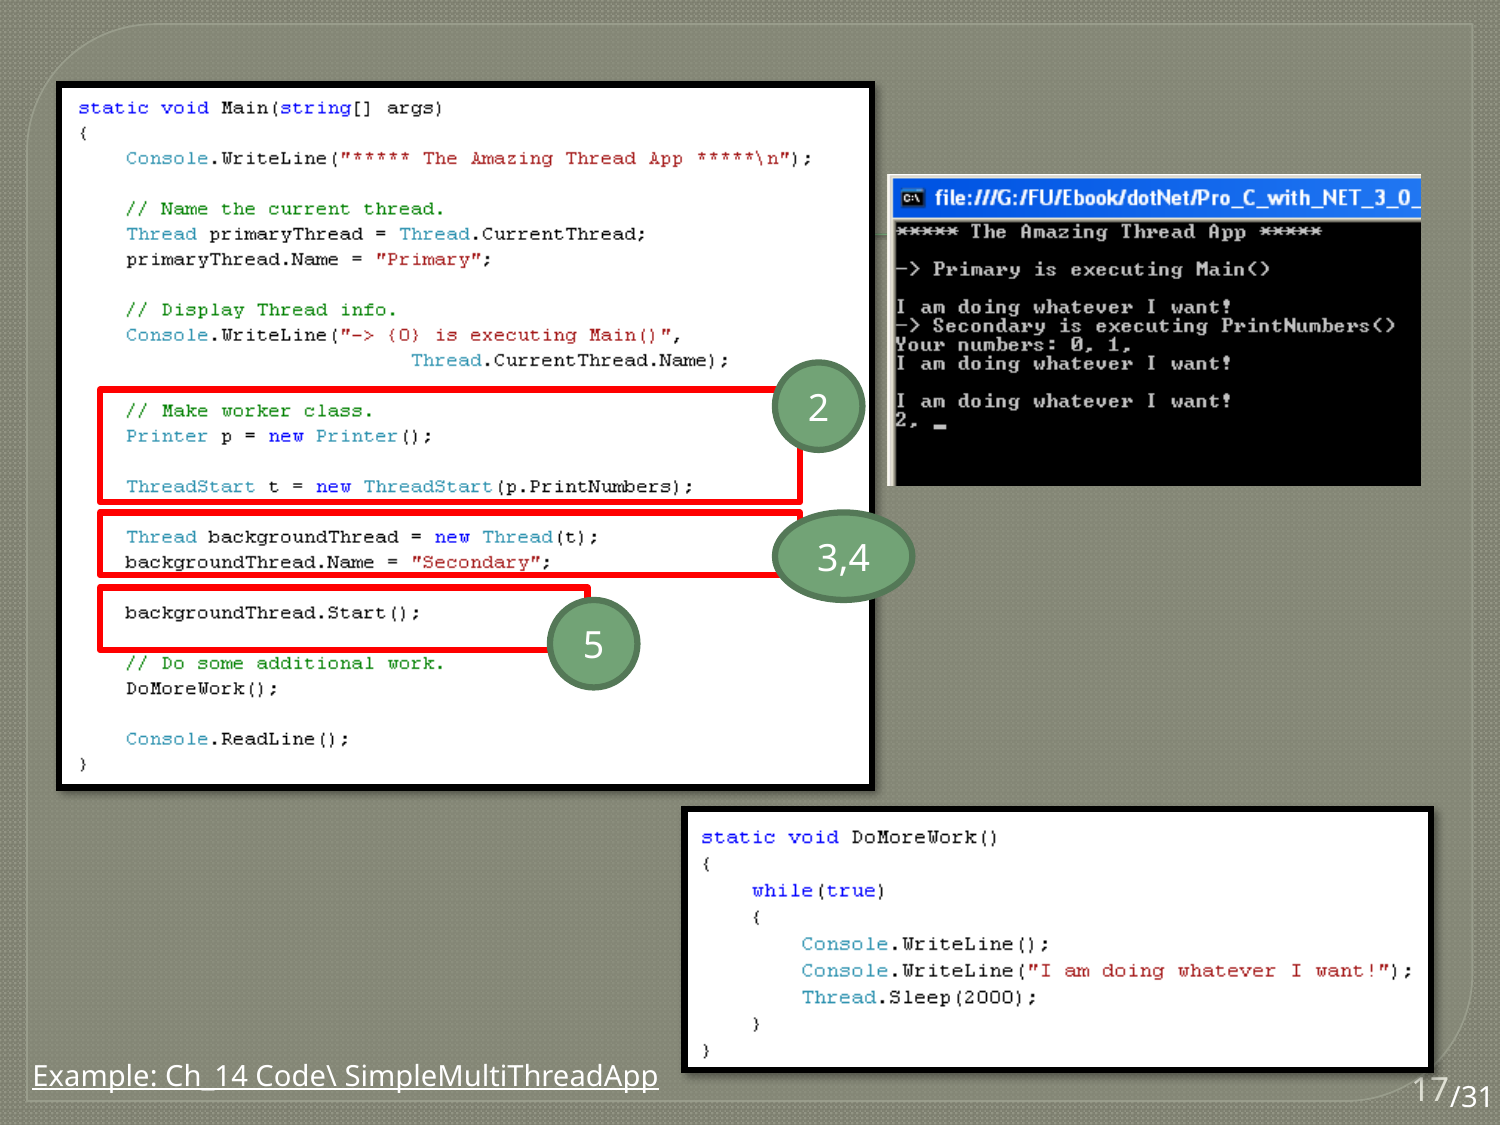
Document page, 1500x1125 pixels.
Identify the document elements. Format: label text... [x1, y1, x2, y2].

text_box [99, 362, 913, 688]
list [62, 87, 870, 785]
slide_number 17 [1387, 1068, 1464, 1114]
picture [887, 174, 1421, 487]
text_box Example: Ch_14 Code\ SimpleMultiThreadApp [17, 1049, 675, 1100]
picture [687, 812, 1429, 1068]
